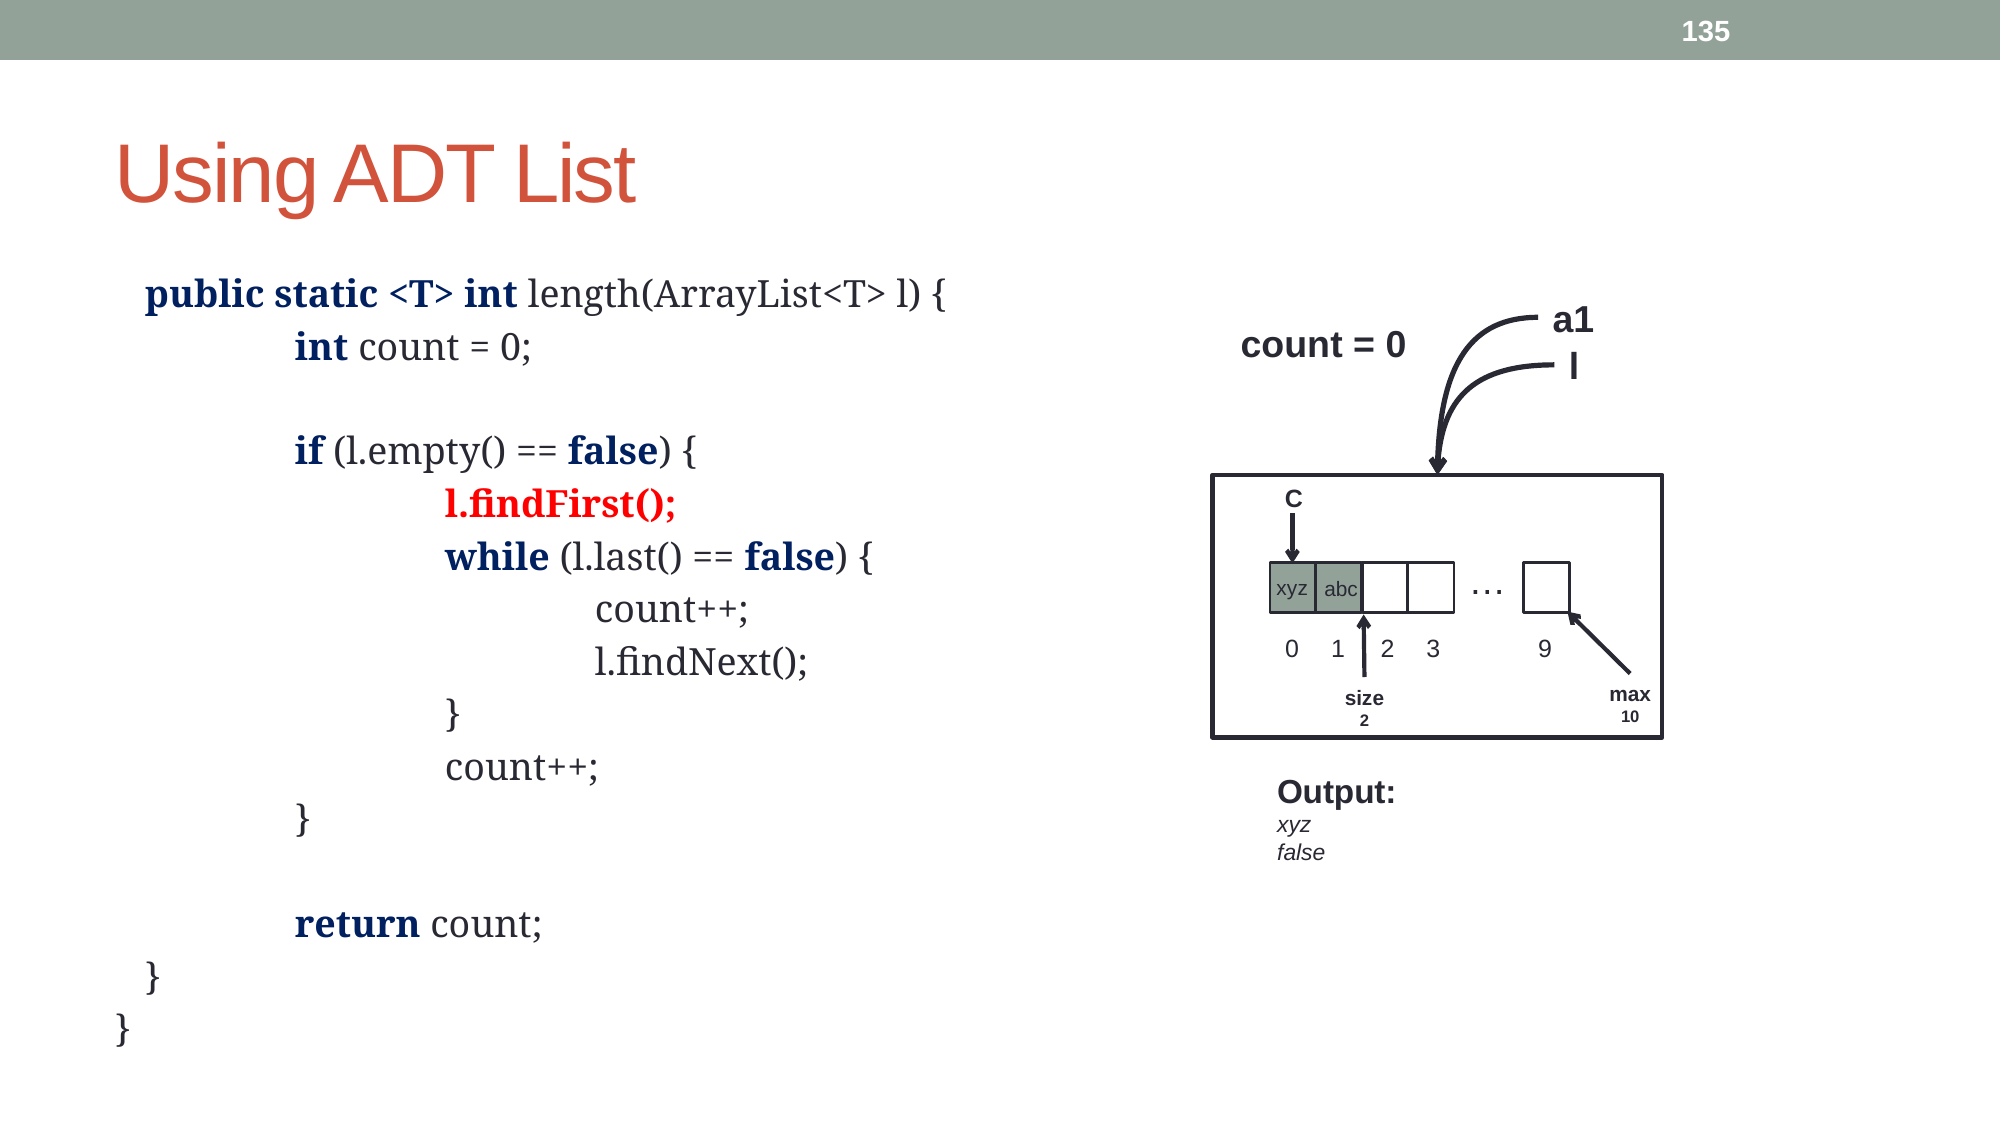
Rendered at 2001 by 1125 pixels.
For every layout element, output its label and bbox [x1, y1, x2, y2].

title [99, 87, 1900, 250]
slide_number [1666, 3, 1900, 57]
text_box [1262, 762, 1575, 873]
text_box [1210, 287, 1666, 740]
text_box [1225, 312, 1422, 373]
list [99, 262, 1900, 1063]
